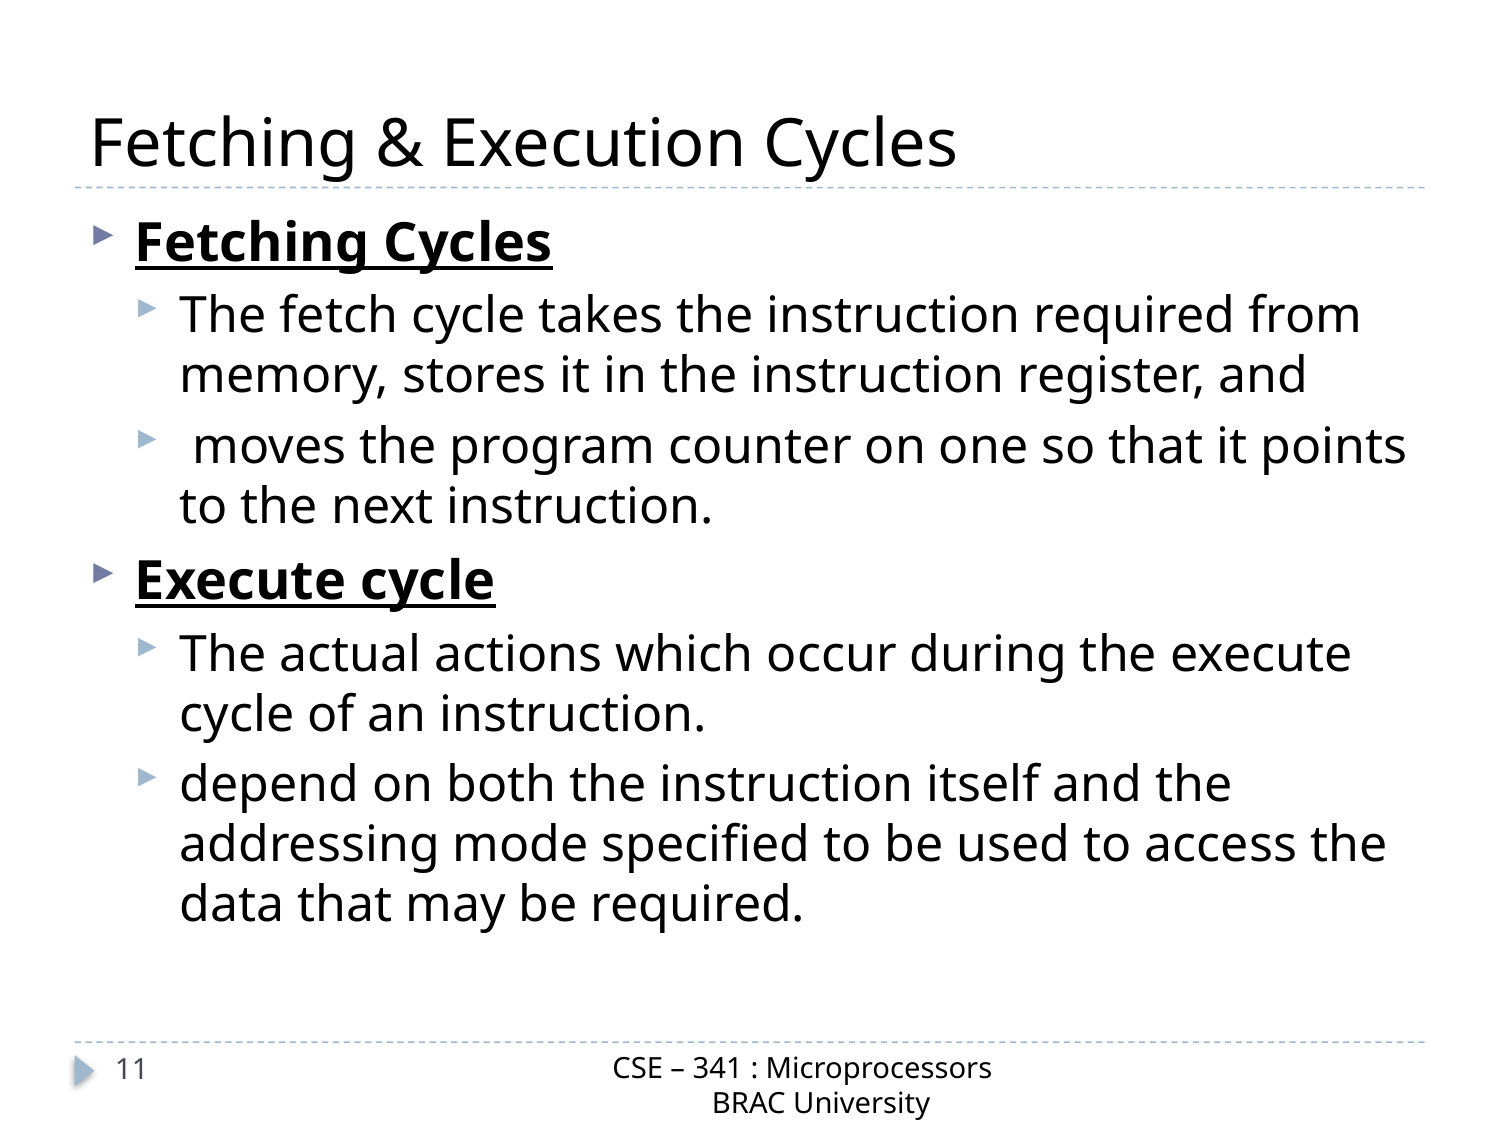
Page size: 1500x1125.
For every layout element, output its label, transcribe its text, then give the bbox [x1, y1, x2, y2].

title Fetching & Execution Cycles [75, 24, 1425, 188]
slide_number 11 [100, 1042, 300, 1103]
list Fetching Cycles The fetch cycle takes the instruction required from memory, stores it in the instruction register, and moves the program counter on one so that it points to the next instruction. Execute cycle The actual actions which occur during the execute cycle of an instruction. depend on both the instruction itself and the addressing mode specified to be used to access the data that may be required. [75, 200, 1425, 1010]
footer CSE – 341 : Microprocessors BRAC University [300, 1042, 1313, 1103]
